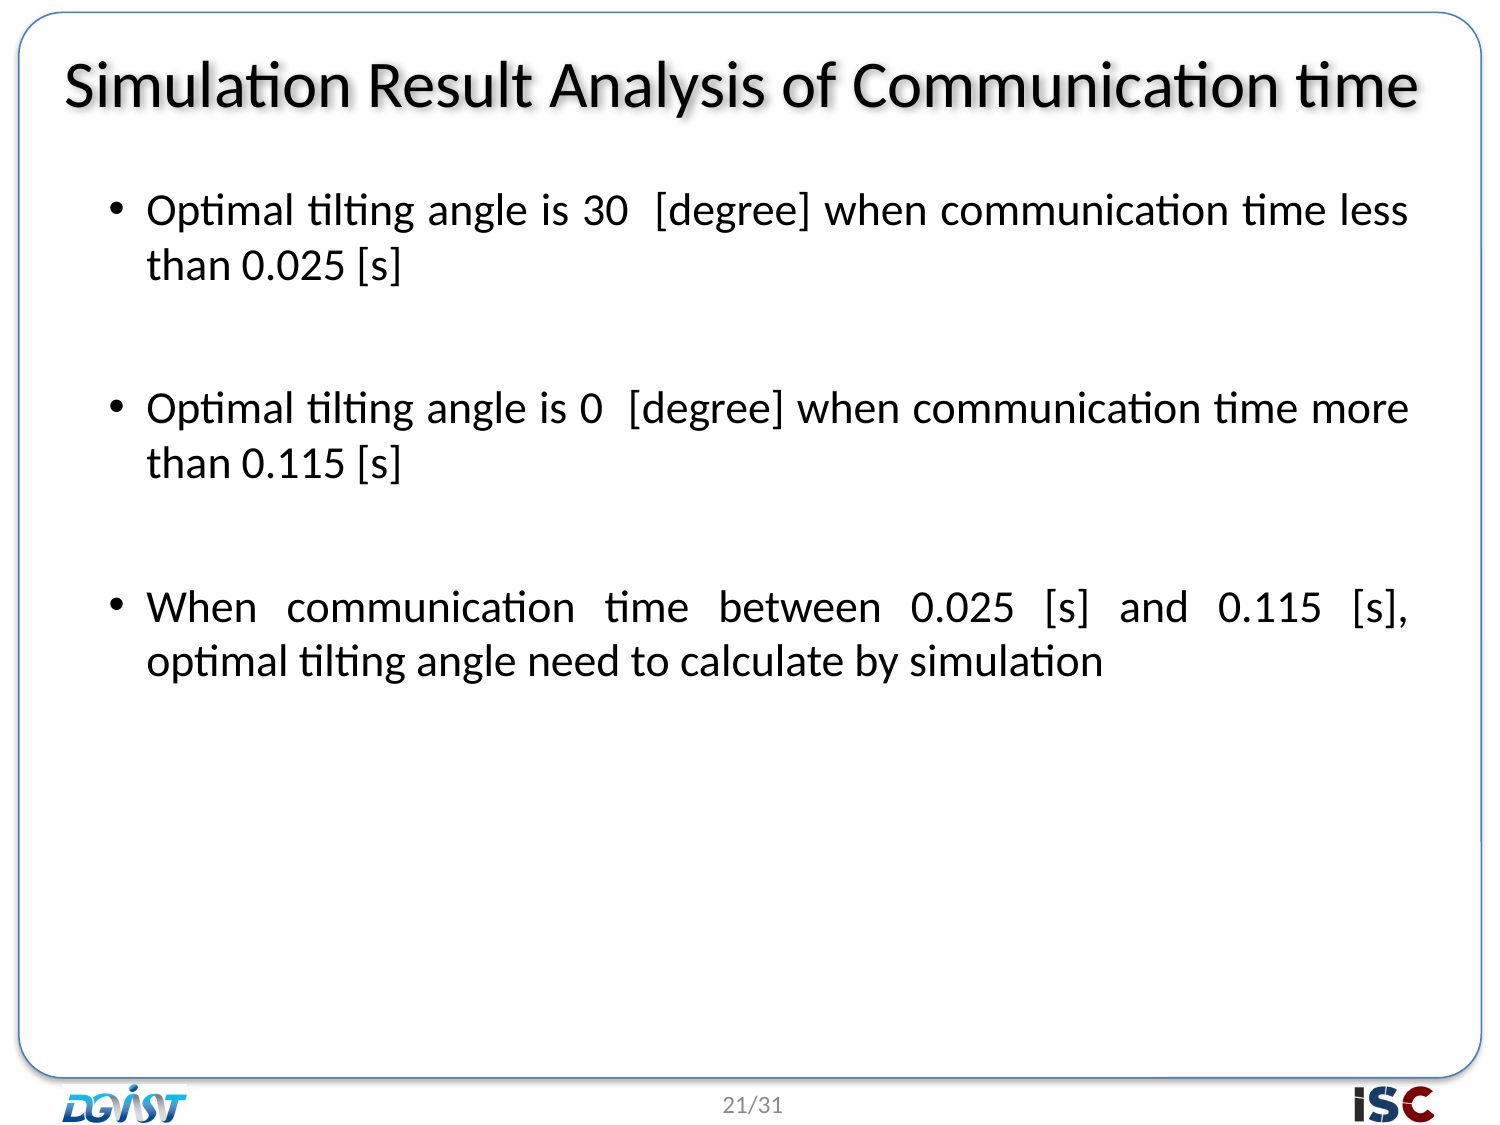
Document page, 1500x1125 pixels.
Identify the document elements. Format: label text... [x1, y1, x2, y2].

picture [1353, 1085, 1435, 1125]
title Simulation Result Analysis of Communication time [19, 0, 1481, 162]
picture [62, 1084, 187, 1123]
